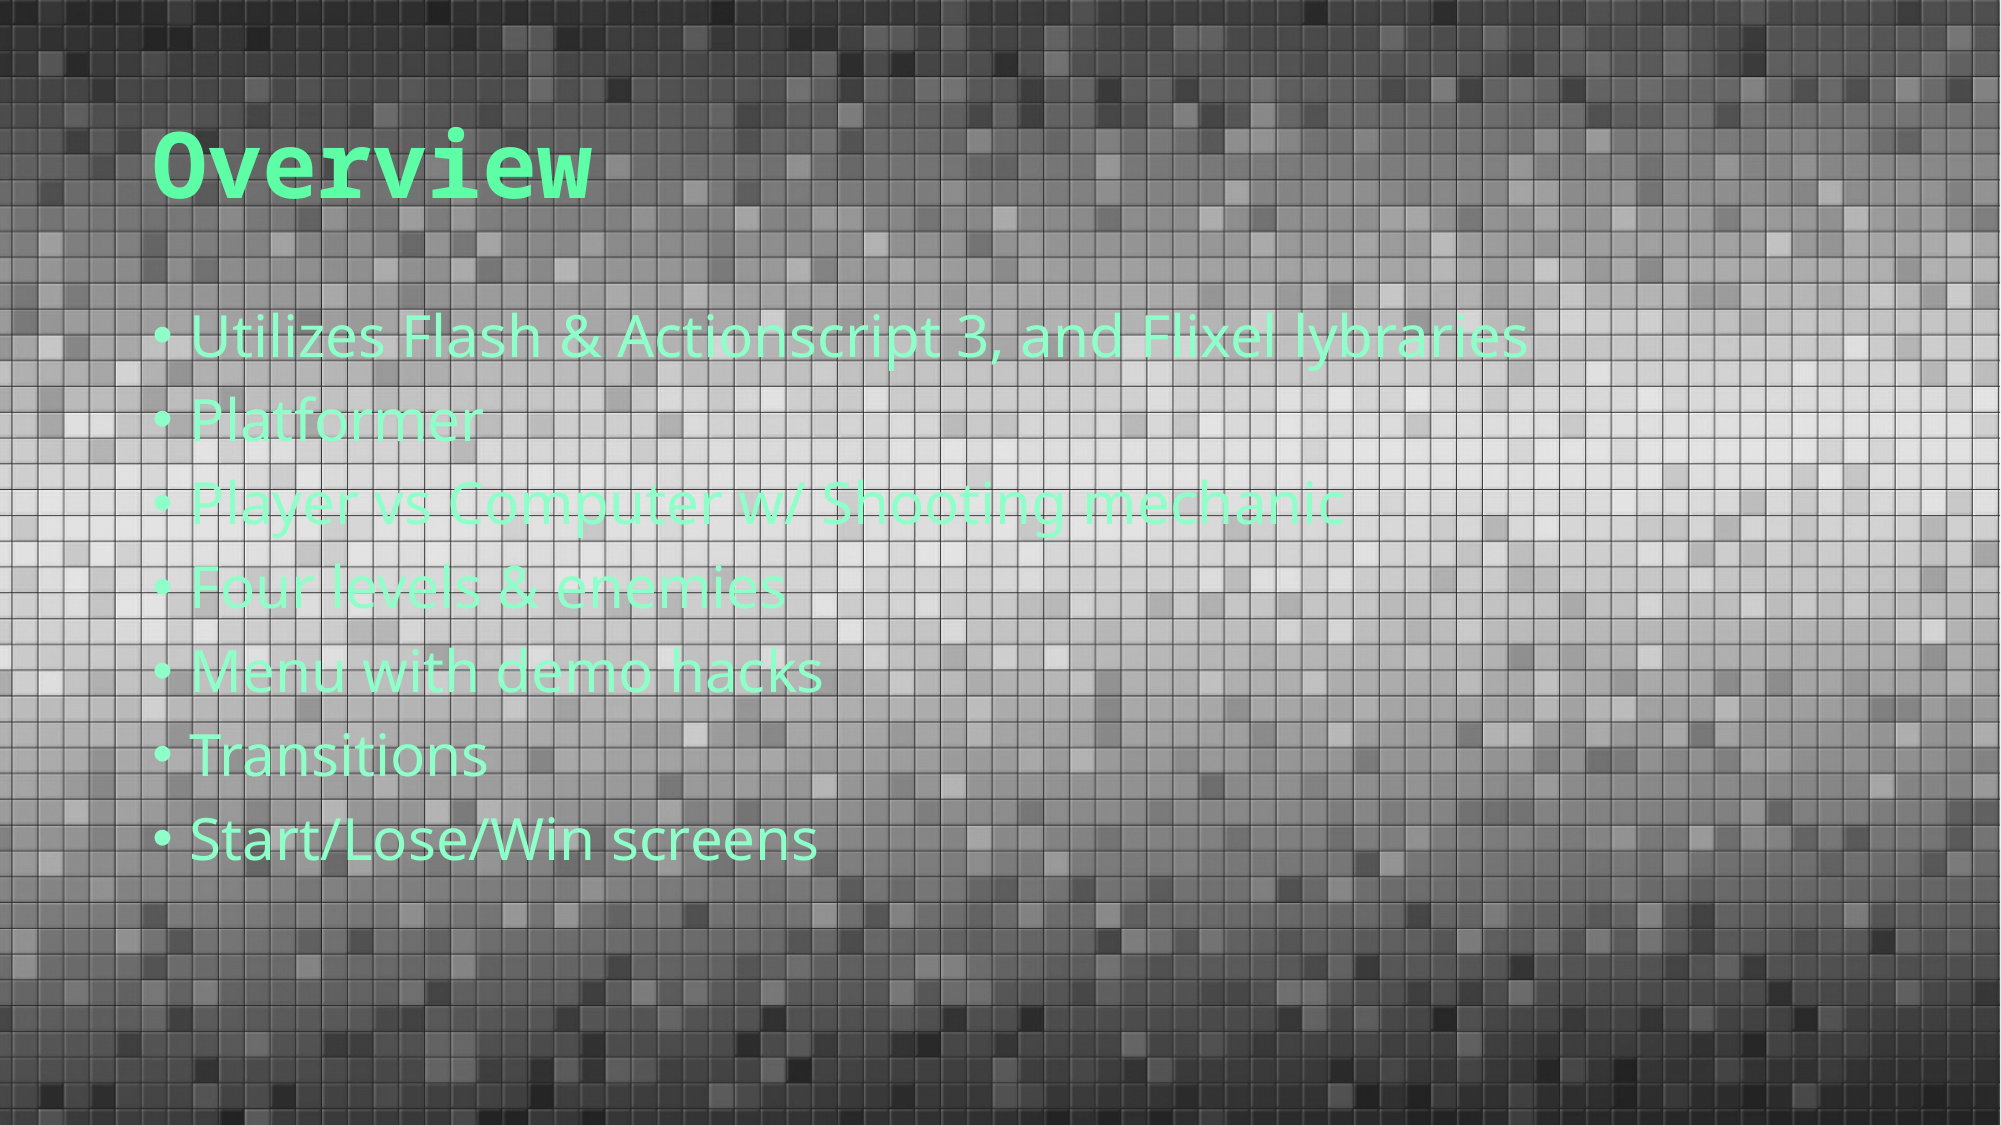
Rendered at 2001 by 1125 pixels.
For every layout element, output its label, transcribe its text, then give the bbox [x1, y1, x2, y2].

list Utilizes Flash & Actionscript 3, and Flixel lybraries Platformer Player vs Computer w/ Shooting mechanic Four levels & enemies Menu with demo hacks Transitions Start/Lose/Win screens [137, 299, 1863, 1014]
title Overview [137, 59, 1863, 278]
picture [0, 0, 2001, 1125]
